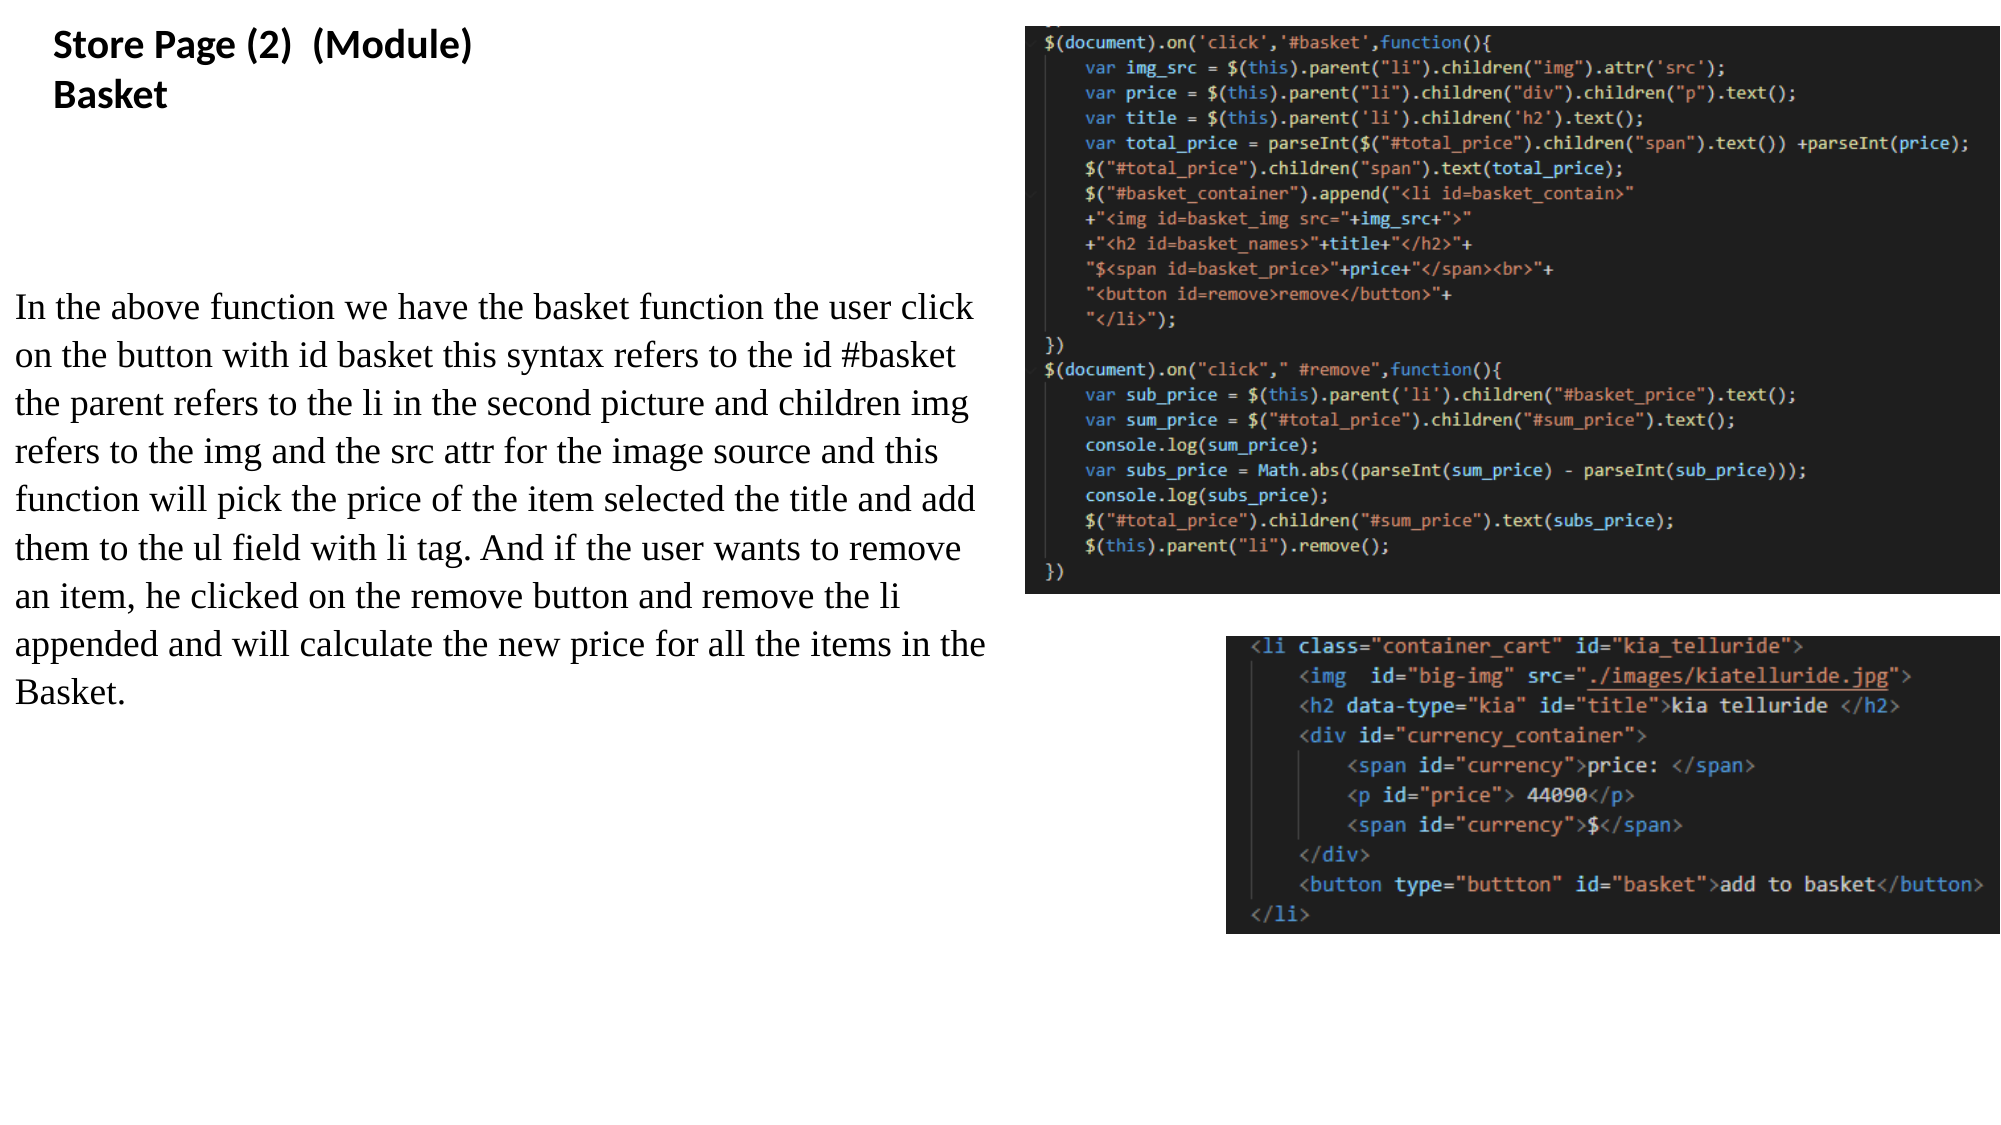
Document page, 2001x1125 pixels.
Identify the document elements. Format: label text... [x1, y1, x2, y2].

text_box Store Page (2) (Module) Basket [38, 9, 489, 124]
picture [1024, 26, 2000, 594]
text_box In the above function we have the basket function the user click on the button with id basket this syntax refers to the id #basket the parent refers to the li in the second picture and children img refers to the img and the src attr for the image source and this function will pick the price of the item selected the title and add them to the ul field with li tag. And if the user wants to remove an item, he clicked on the remove button and remove the li appended and will calculate the new price for all the items in the Basket. [0, 271, 1008, 720]
picture [1226, 636, 2000, 934]
